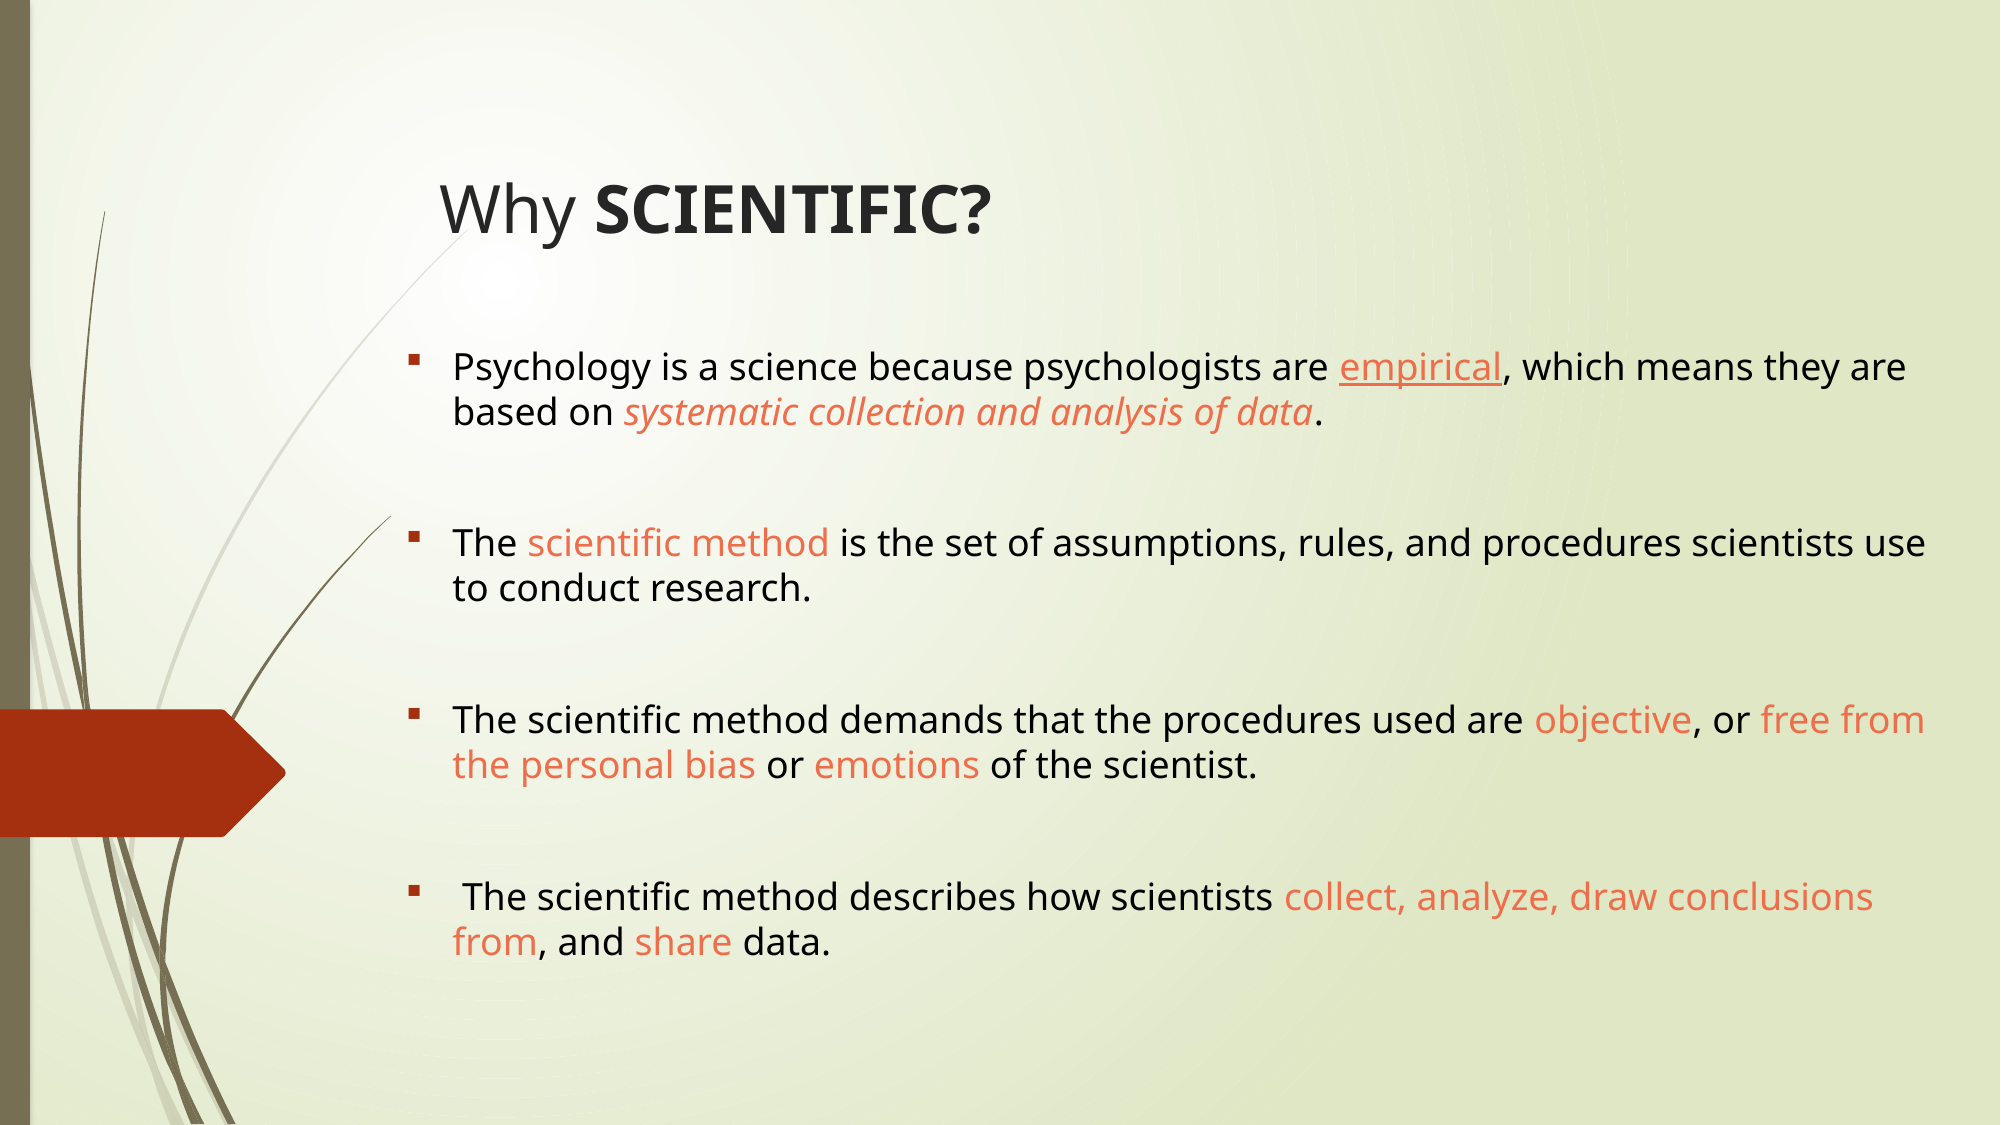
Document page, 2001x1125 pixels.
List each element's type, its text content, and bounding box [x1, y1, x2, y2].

subtitle Psychology is a science because psychologists are empirical, which means they are based on systematic collection and analysis of data. The scientific method is the set of assumptions, rules, and procedures scientists use to conduct research. The scientific method demands that the procedures used are objective, or free from the personal bias or emotions of the scientist. The scientific method describes how scientists collect, analyze, draw conclusions from, and share data. [390, 335, 1967, 1041]
title Why SCIENTIFIC? [424, 150, 1888, 254]
